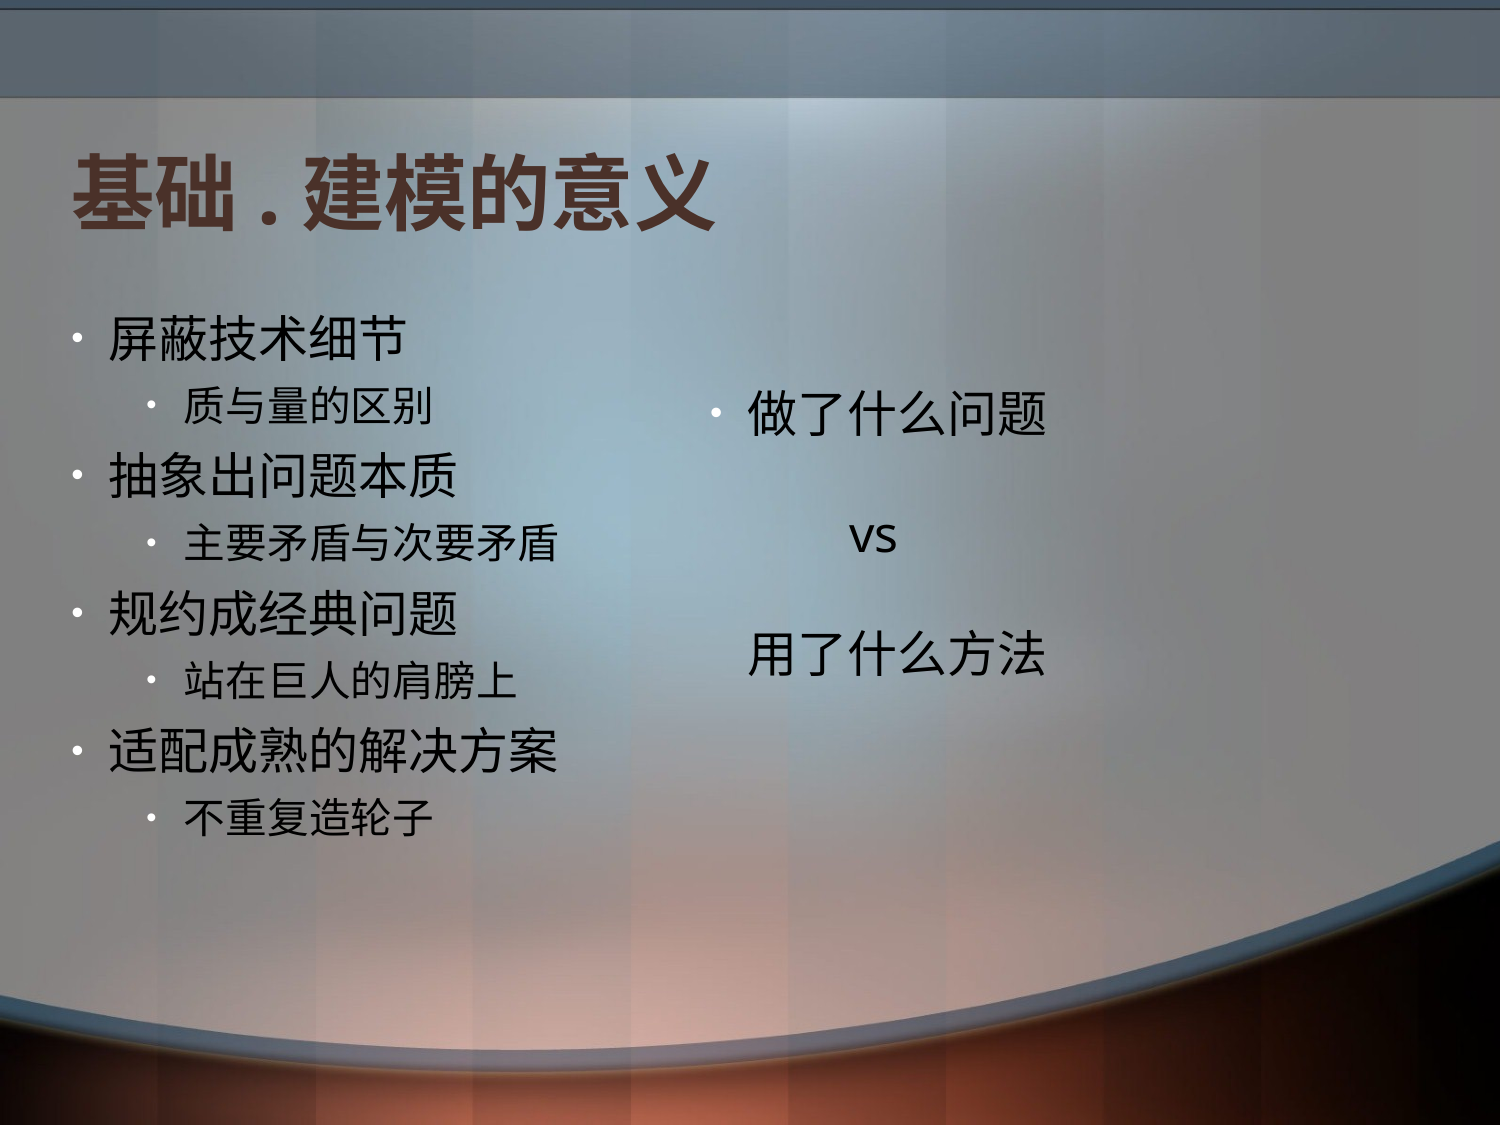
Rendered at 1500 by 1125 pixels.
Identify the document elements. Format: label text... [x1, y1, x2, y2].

picture [0, 0, 1500, 1125]
title 基础.建模的意义 [56, 104, 1299, 294]
list 做了什么问题 vs 用了什么方法 [695, 299, 1298, 1014]
list 屏蔽技术细节 质与量的区别 抽象出问题本质 主要矛盾与次要矛盾 规约成经典问题 站在巨人的肩膀上 适配成熟的解决方案 不重复造轮子 [56, 299, 659, 1014]
